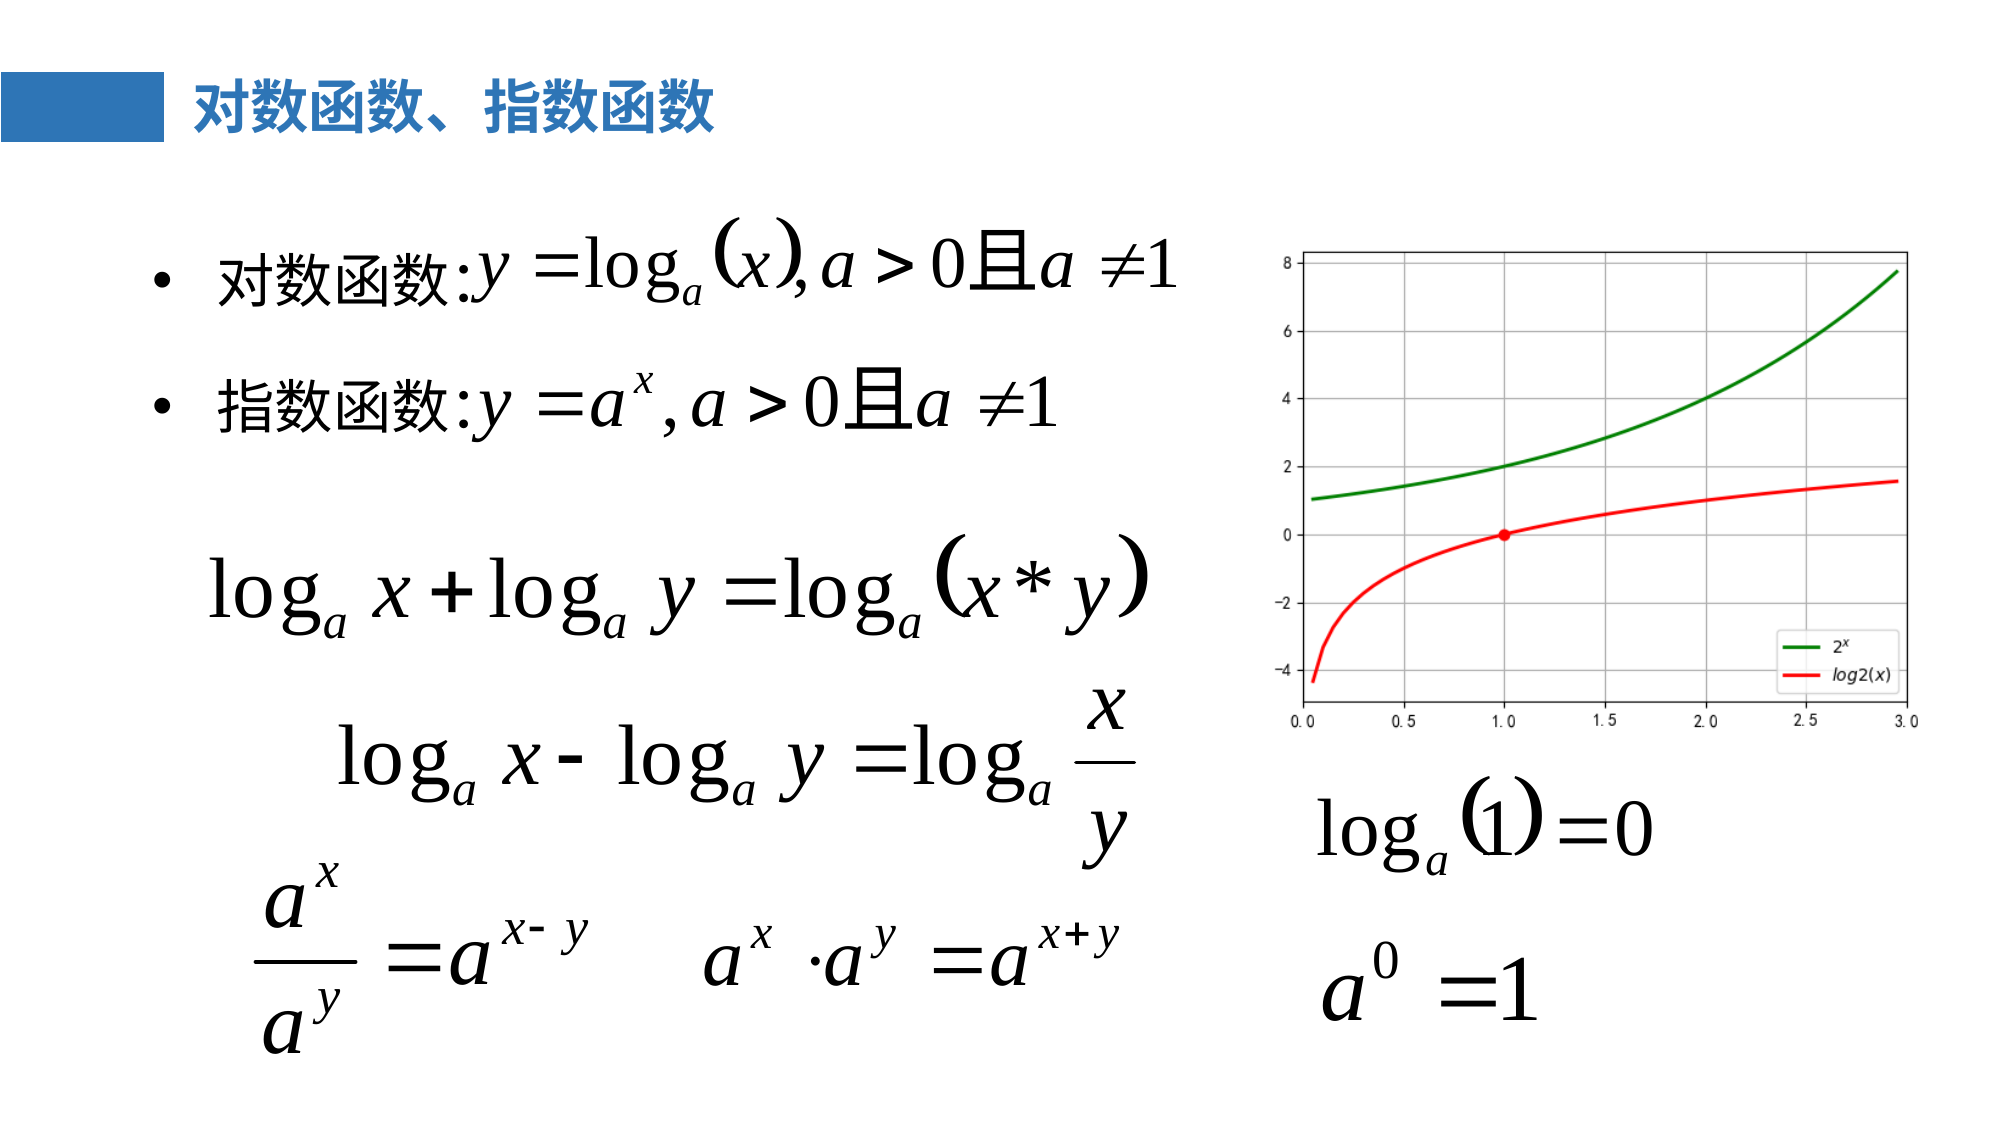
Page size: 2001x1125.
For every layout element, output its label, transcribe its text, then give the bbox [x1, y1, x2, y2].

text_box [689, 895, 1137, 1006]
title 对数函数、指数函数 [177, 18, 1903, 203]
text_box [196, 531, 1152, 660]
list 对数函数： 指数函数： [137, 202, 1863, 1014]
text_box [459, 345, 1066, 459]
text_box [1305, 918, 1550, 1045]
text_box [1305, 773, 1665, 896]
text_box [240, 827, 605, 1074]
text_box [325, 648, 1156, 885]
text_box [459, 214, 1188, 324]
picture [1258, 225, 1941, 754]
